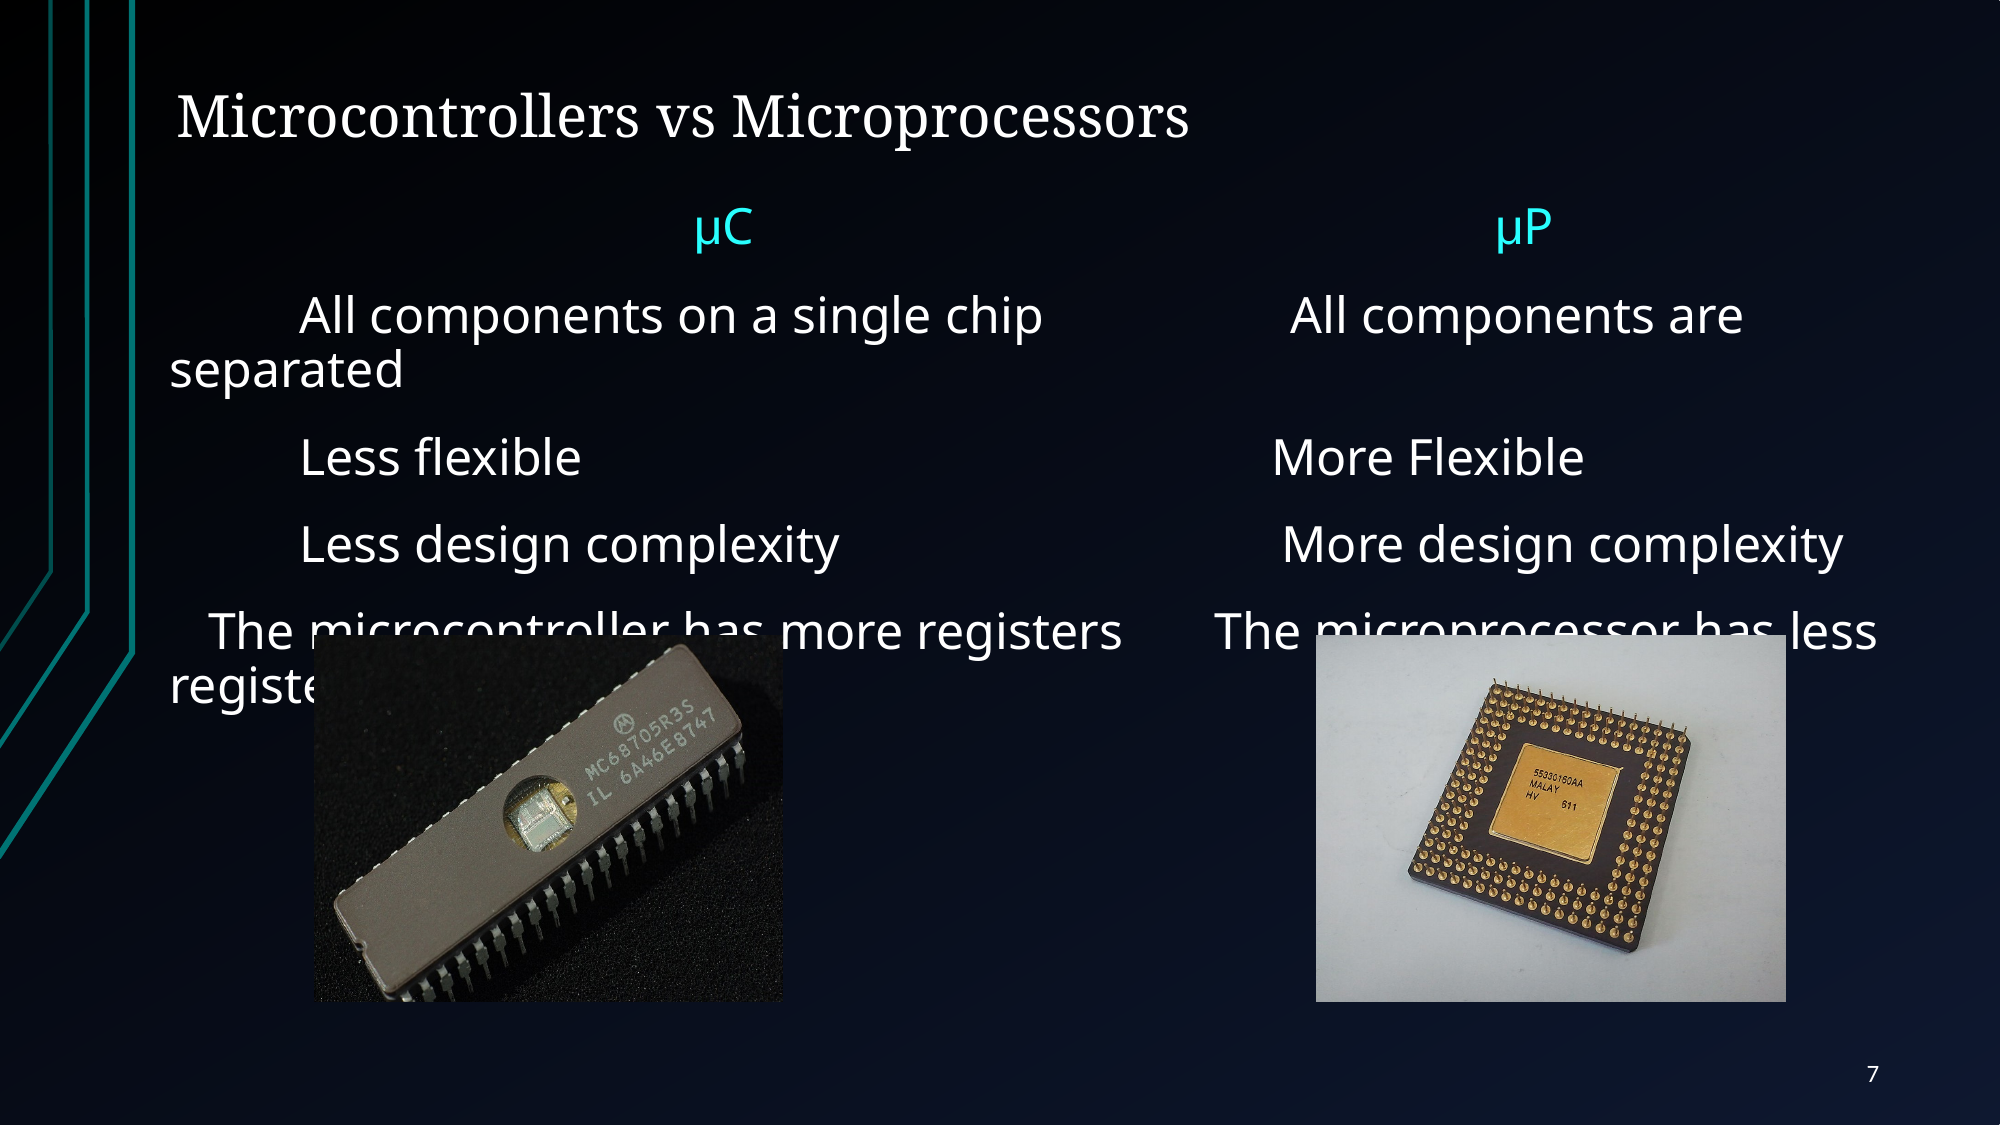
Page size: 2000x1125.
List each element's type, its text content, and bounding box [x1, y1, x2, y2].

picture [1316, 635, 1786, 1003]
list μC μP All components on a single chip All components are separated Less flexible More Flexible Less design complexity More design complexity The microcontroller has more registers The microprocessor has less registers [149, 184, 1981, 1083]
title Microcontrollers vs Microprocessors [125, 42, 1516, 160]
slide_number 7 [1732, 1042, 1900, 1103]
picture [314, 635, 783, 1003]
